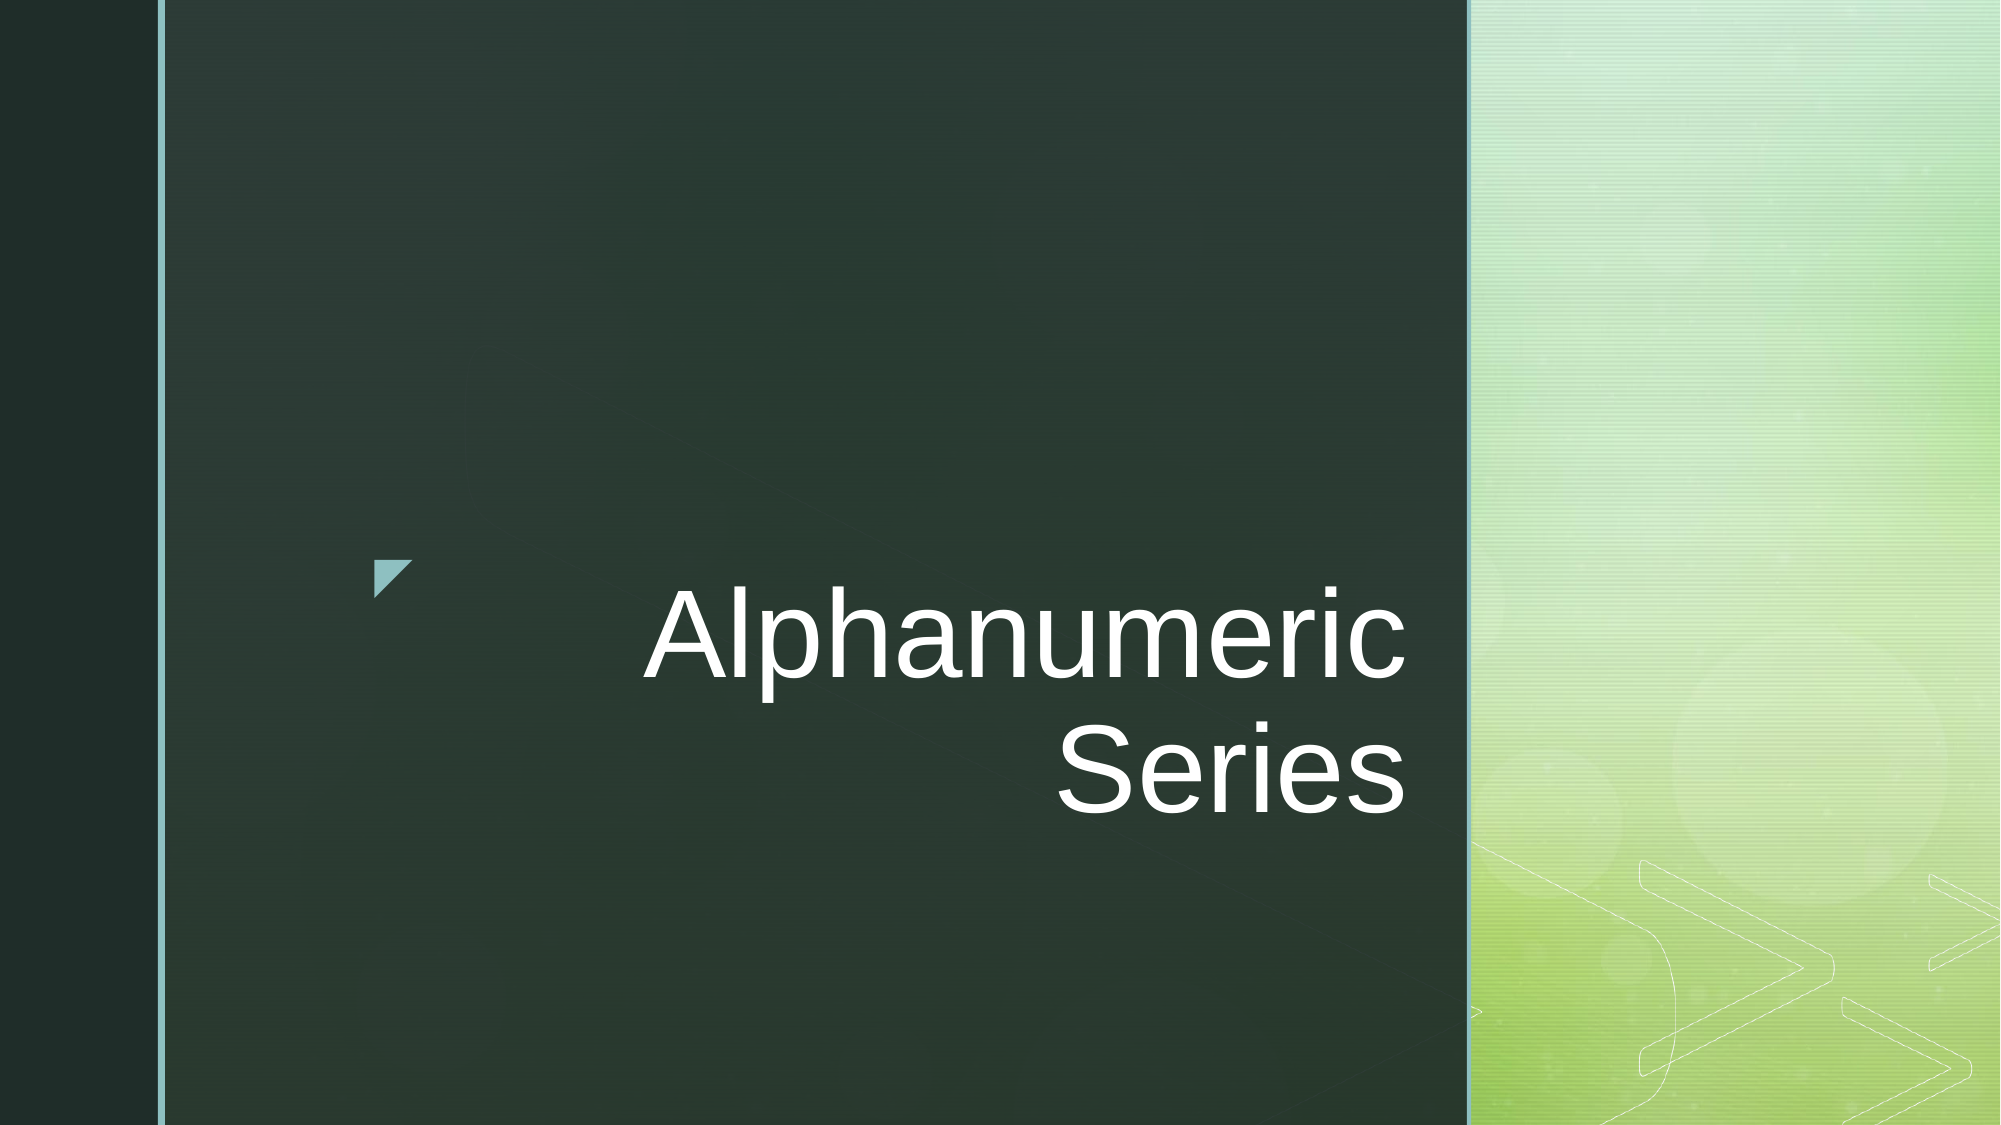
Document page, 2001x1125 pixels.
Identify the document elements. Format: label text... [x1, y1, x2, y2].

title Alphanumeric Series [428, 562, 1423, 1047]
picture [1472, 0, 2001, 1125]
